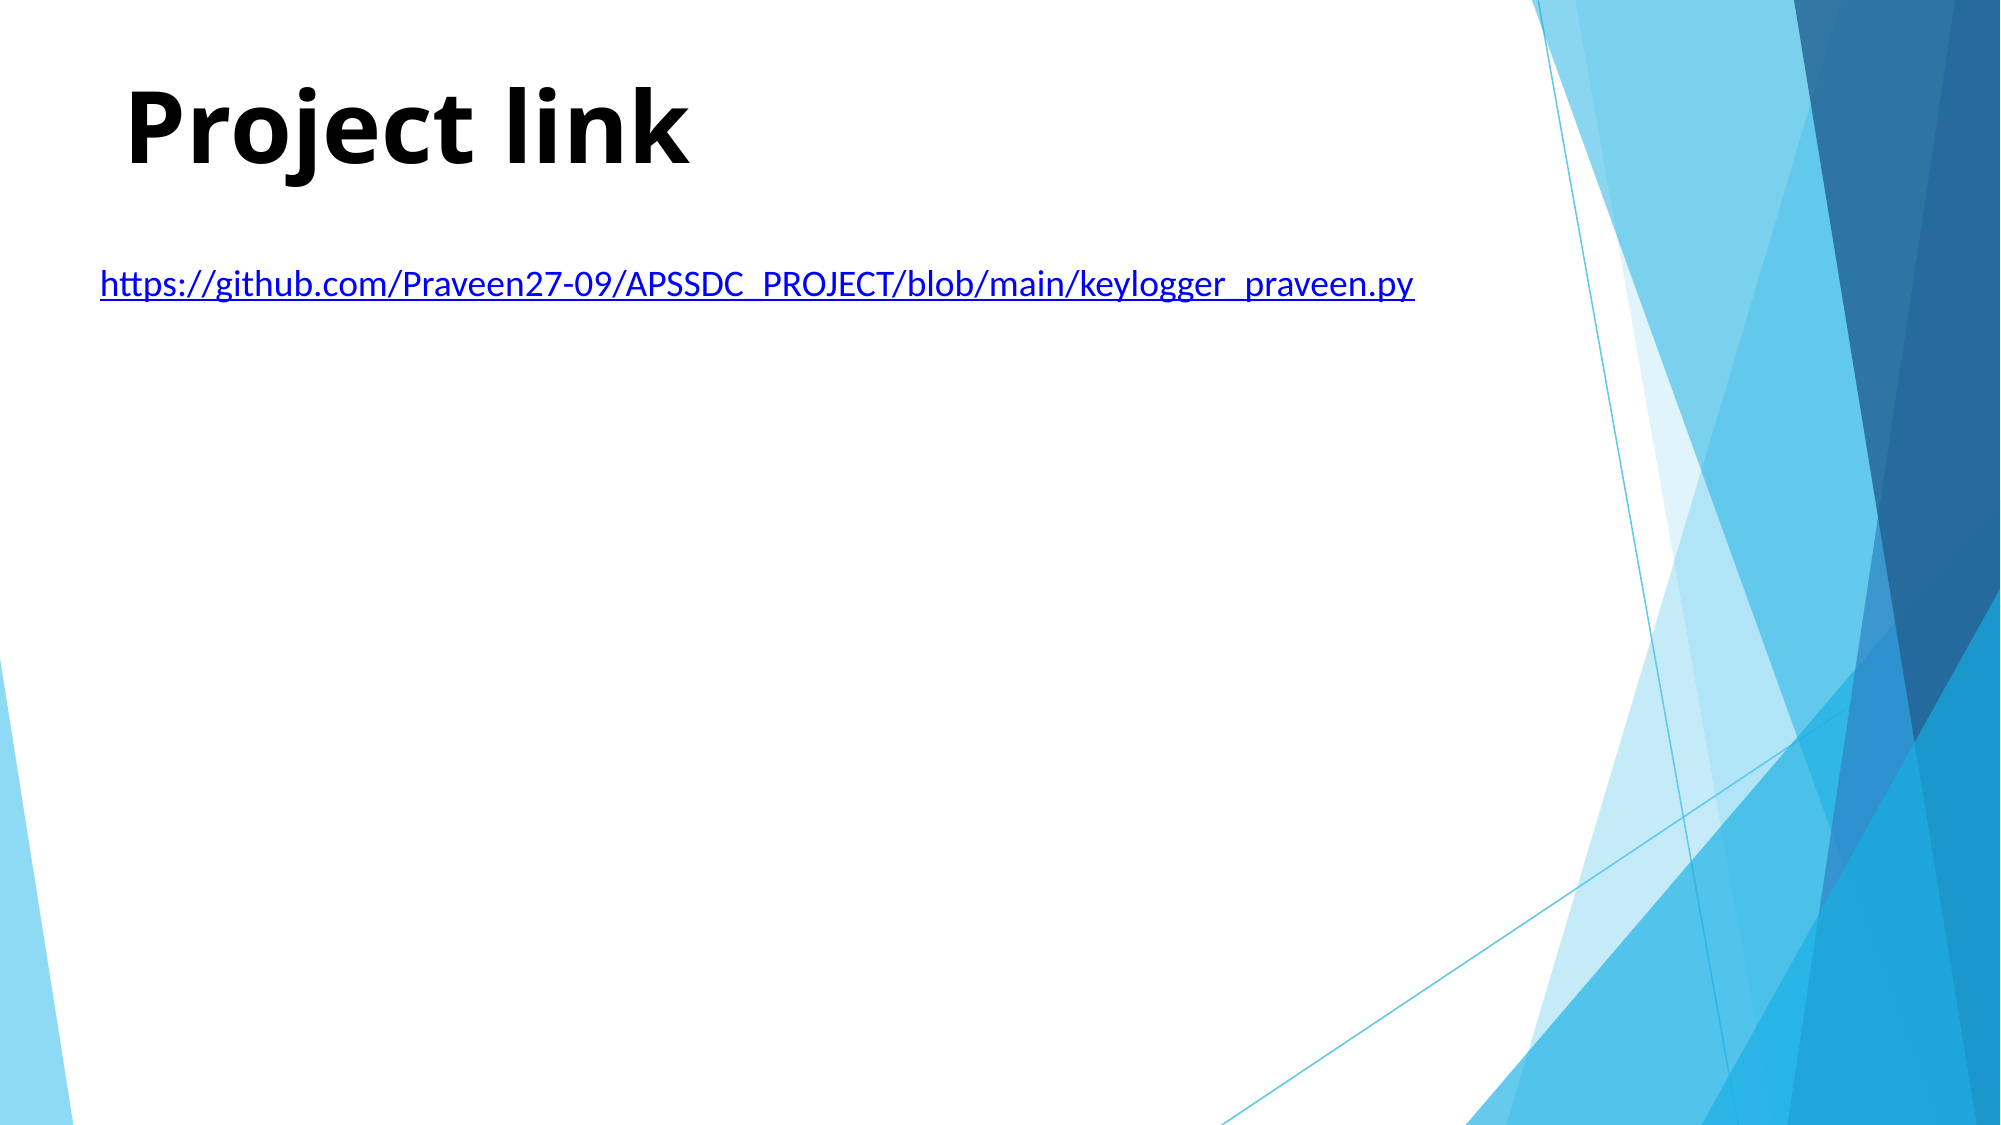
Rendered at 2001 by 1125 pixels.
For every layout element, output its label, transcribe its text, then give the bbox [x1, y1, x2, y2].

title Project link [123, 63, 1877, 185]
list https://github.com/Praveen27-09/APSSDC_PROJECT/blob/main/keylogger_praveen.py [99, 258, 1900, 305]
